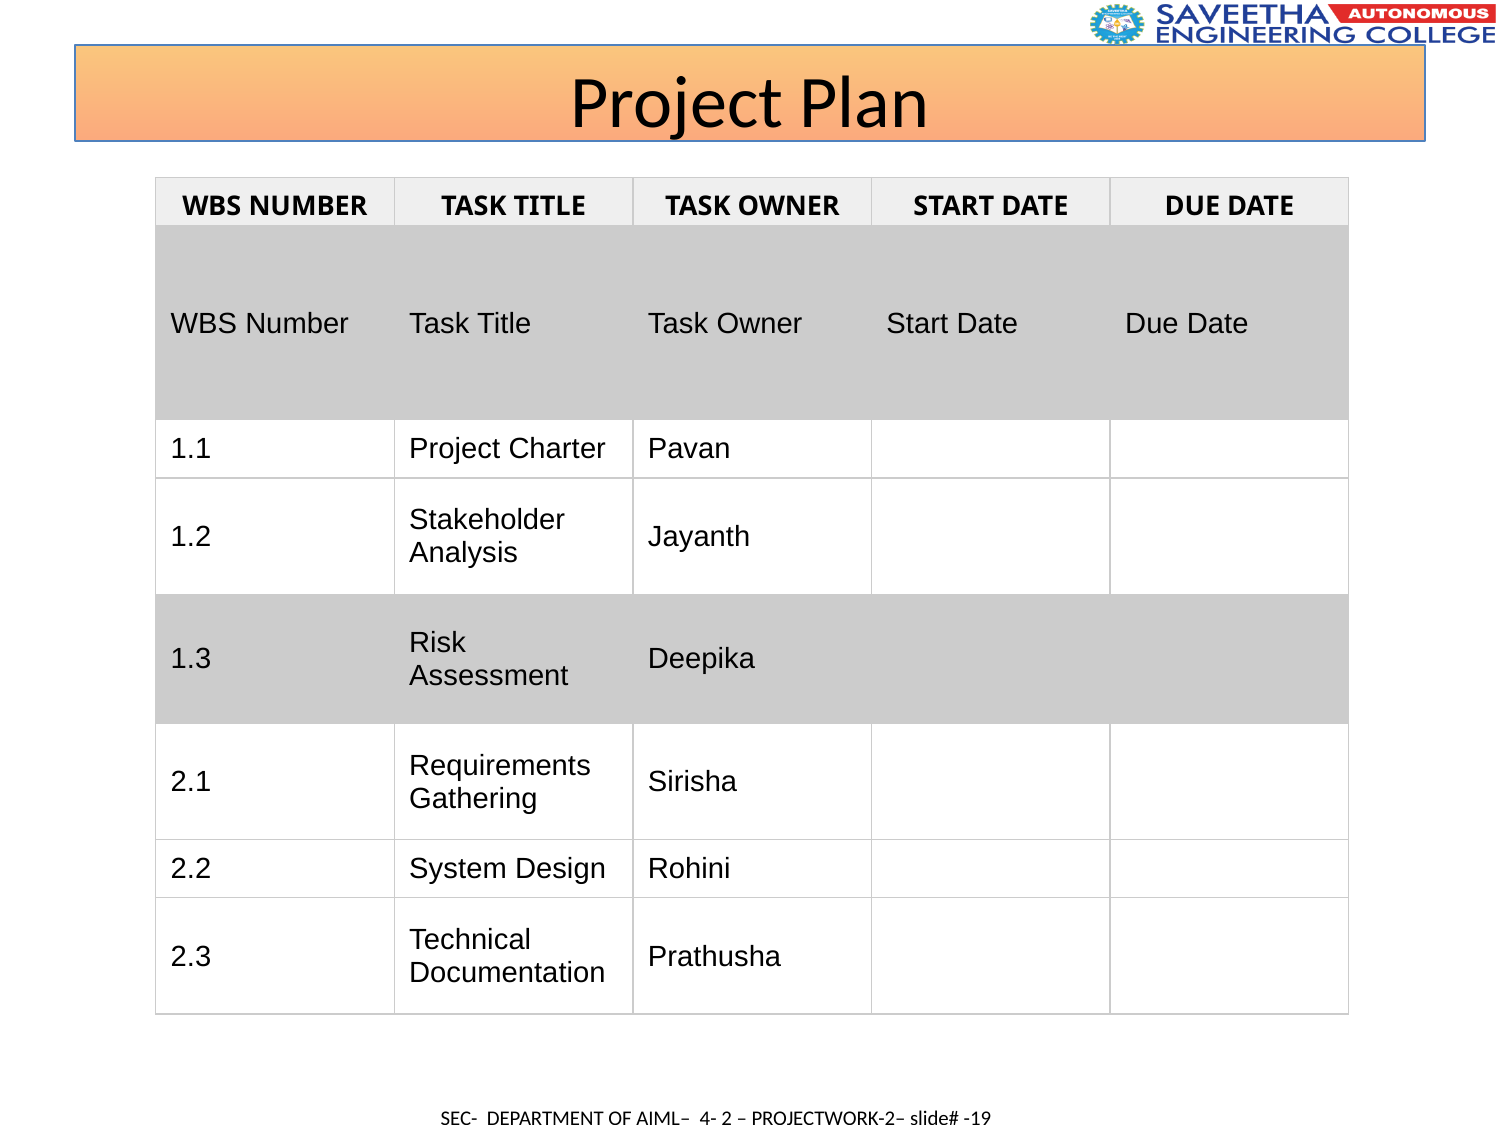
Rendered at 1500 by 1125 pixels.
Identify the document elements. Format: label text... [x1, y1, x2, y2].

table_cell 1.3 [156, 595, 394, 723]
table_cell [1111, 724, 1348, 839]
table_header START DATE [872, 178, 1109, 225]
table_cell Jayanth [634, 479, 871, 594]
table_cell Deepika [634, 595, 871, 723]
table_cell 2.2 [156, 840, 394, 897]
table_cell Start Date [872, 227, 1109, 419]
table_cell Rohini [634, 840, 871, 897]
table_cell Risk Assessment [395, 595, 632, 723]
table_header TASK TITLE [395, 178, 632, 225]
table_cell Prathusha [634, 898, 871, 1013]
table_header DUE DATE [1111, 178, 1348, 225]
table_cell Due Date [1111, 227, 1348, 419]
table_cell [1111, 479, 1348, 594]
table_cell [1111, 840, 1348, 897]
table_cell Pavan [634, 420, 871, 477]
table_cell 1.1 [156, 420, 394, 477]
table_cell Requirements Gathering [395, 724, 632, 839]
table_cell [872, 724, 1109, 839]
table_cell Sirisha [634, 724, 871, 839]
table_cell [872, 595, 1109, 723]
table_cell [872, 479, 1109, 594]
table_cell System Design [395, 840, 632, 897]
table_cell Project Charter [395, 420, 632, 477]
table_cell 2.3 [156, 898, 394, 1013]
table_cell Task Title [395, 227, 632, 419]
table_cell [872, 840, 1109, 897]
table_header WBS NUMBER [156, 178, 394, 225]
table_cell [872, 420, 1109, 477]
table_cell Technical Documentation [395, 898, 632, 1013]
title Project Plan [75, 45, 1425, 150]
picture [1080, 0, 1500, 46]
table_cell 1.2 [156, 479, 394, 594]
table_cell [872, 898, 1109, 1013]
table_cell [1111, 595, 1348, 723]
table_cell [1111, 898, 1348, 1013]
table_cell [1111, 420, 1348, 477]
table_cell Stakeholder Analysis [395, 479, 632, 594]
table_cell WBS Number [156, 227, 394, 419]
table_cell 2.1 [156, 724, 394, 839]
table_cell Task Owner [634, 227, 871, 419]
table_header TASK OWNER [634, 178, 871, 225]
